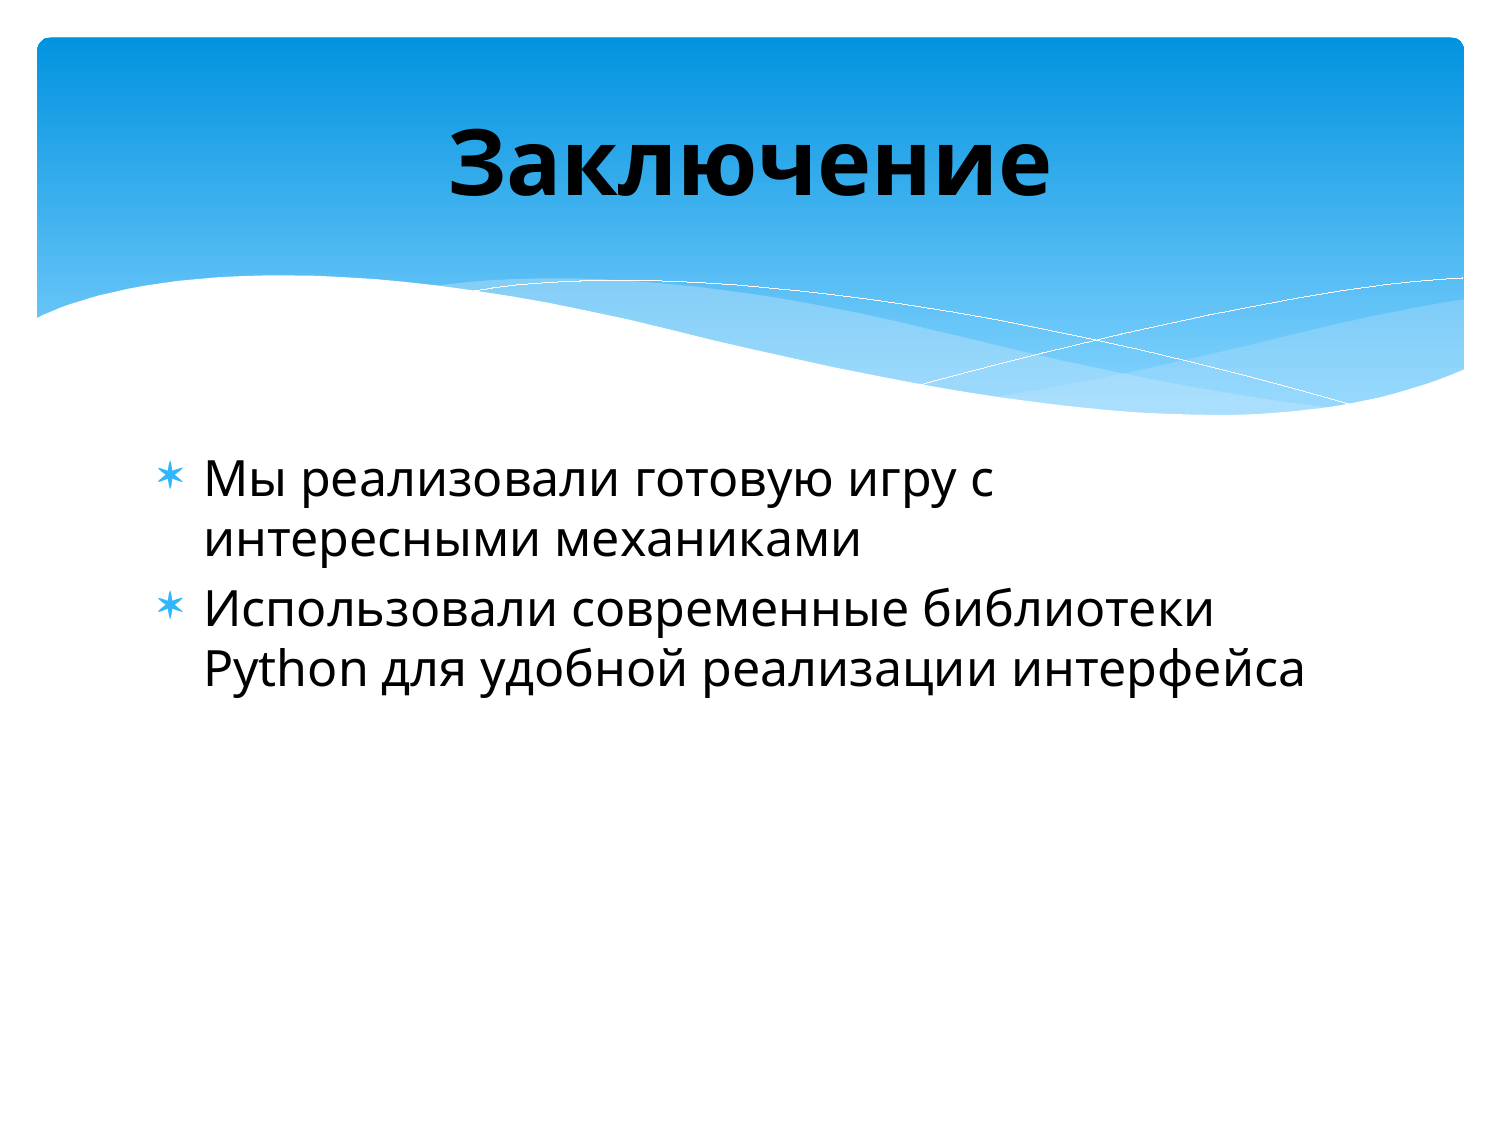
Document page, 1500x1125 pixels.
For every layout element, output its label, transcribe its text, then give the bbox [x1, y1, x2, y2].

title Заключение [75, 55, 1425, 261]
list Мы реализовали готовую игру с интересными механиками Использовали современные библиотеки Python для удобной реализации интерфейса [143, 438, 1359, 1005]
